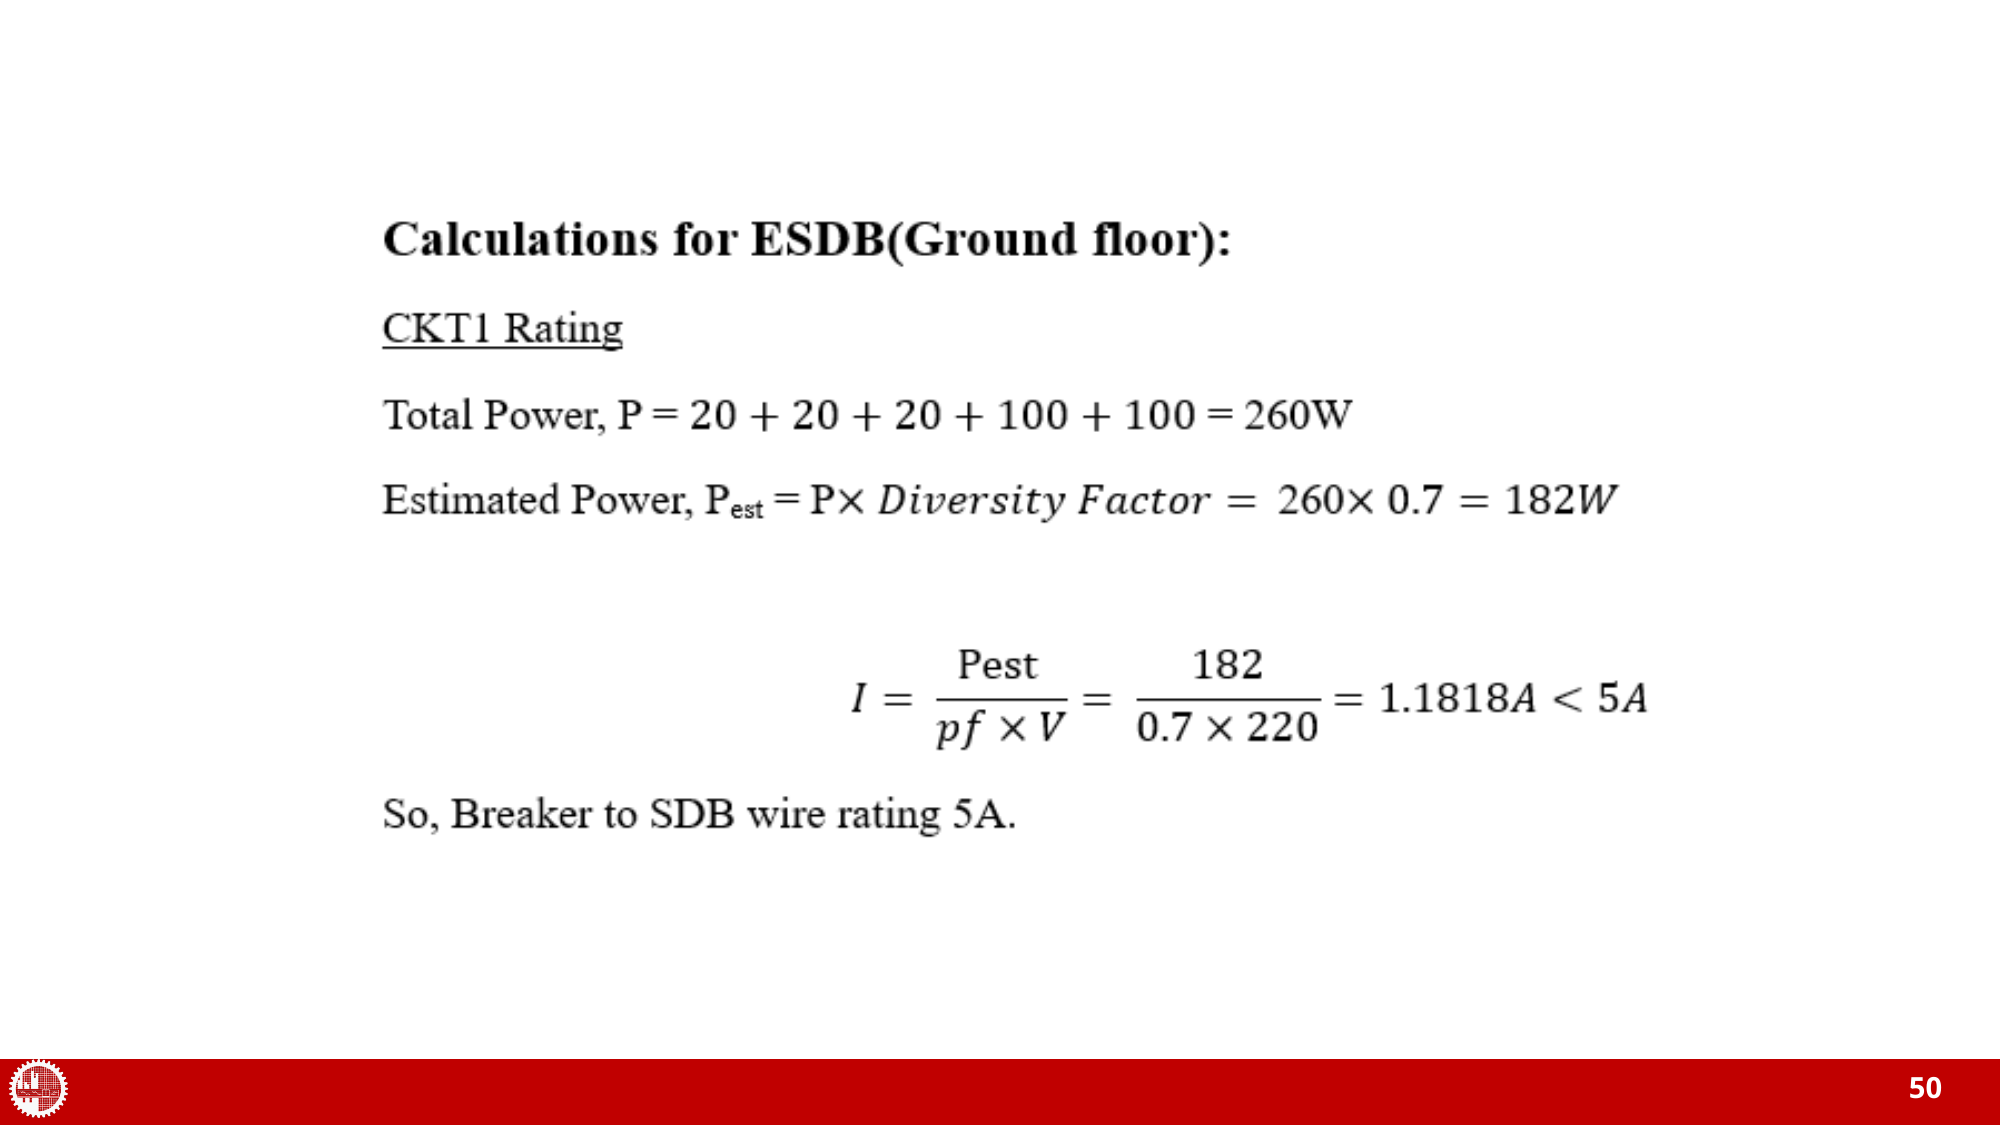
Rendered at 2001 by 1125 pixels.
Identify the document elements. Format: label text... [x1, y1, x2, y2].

picture [354, 198, 1679, 844]
slide_number 50 [1871, 1066, 1958, 1118]
picture [8, 1059, 71, 1118]
